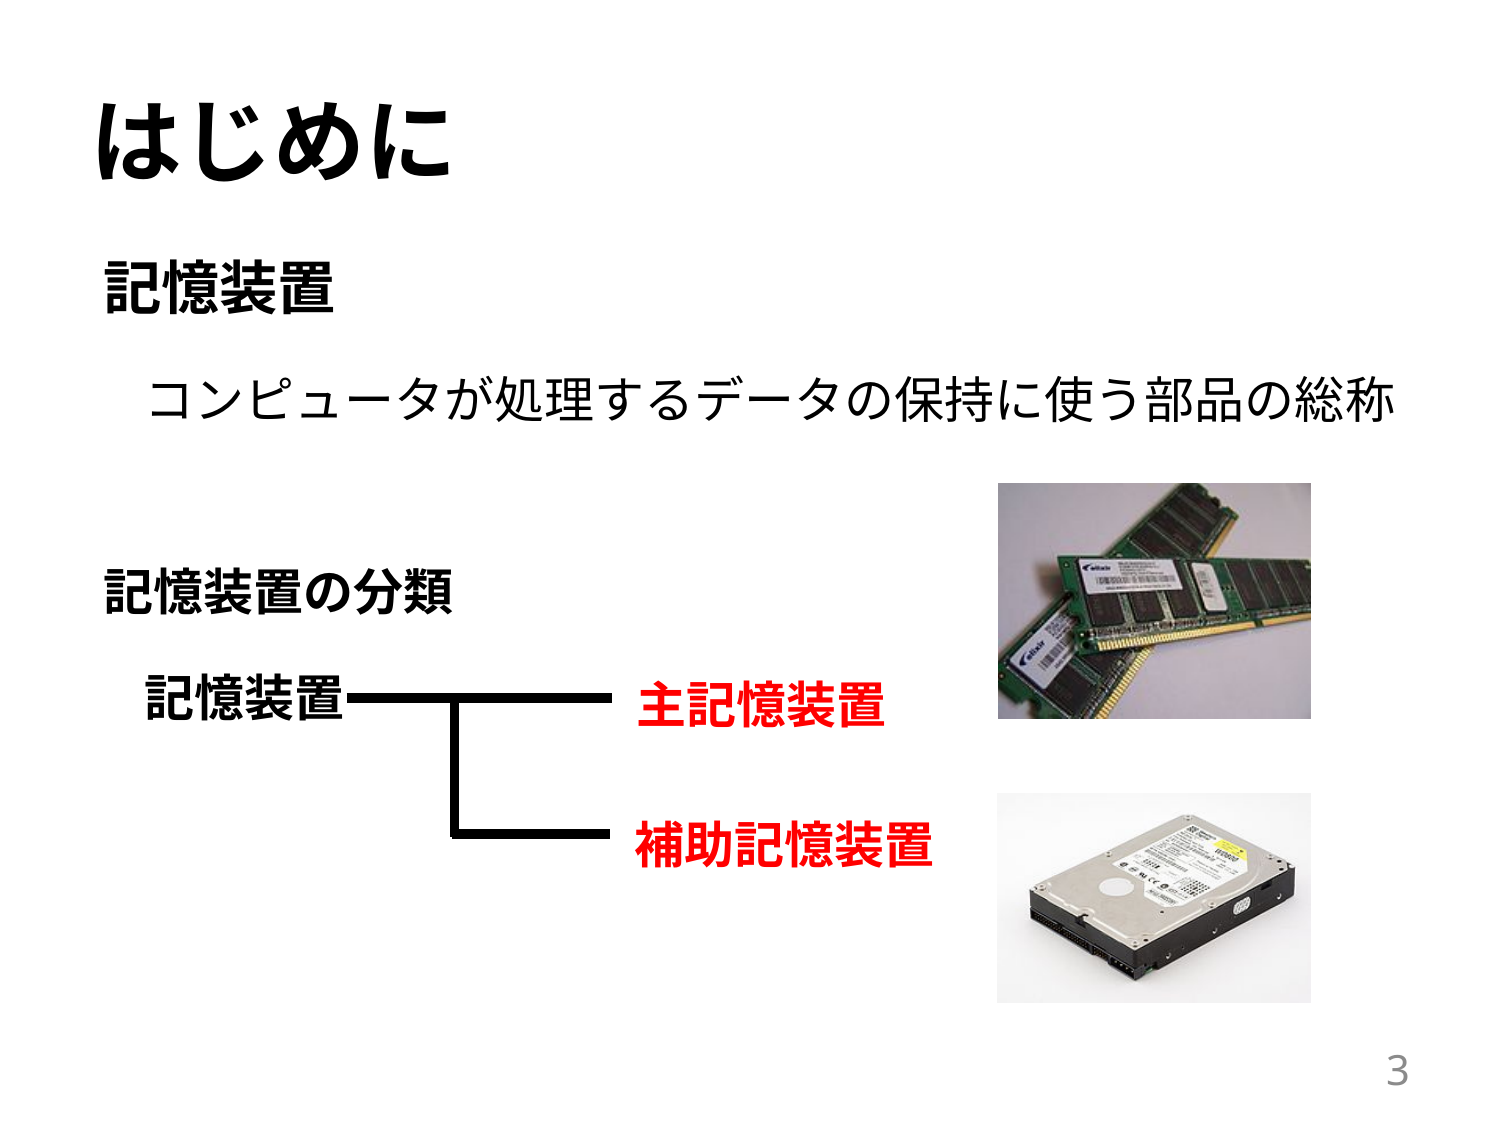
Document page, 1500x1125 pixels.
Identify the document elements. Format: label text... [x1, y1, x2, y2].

picture [997, 793, 1311, 1004]
text_box 主記憶装置 [621, 666, 902, 741]
picture [997, 483, 1311, 719]
text_box コンピュータが処理するデータの保持に使う部品の総称 [129, 361, 1436, 437]
text_box 記憶装置の分類 [88, 552, 750, 628]
text_box 記憶装置 [88, 243, 750, 329]
slide_number 3 [1074, 1042, 1425, 1103]
text_box 補助記憶装置 [620, 805, 951, 881]
title はじめに [75, 45, 1425, 233]
text_box 記憶装置 [129, 659, 361, 734]
